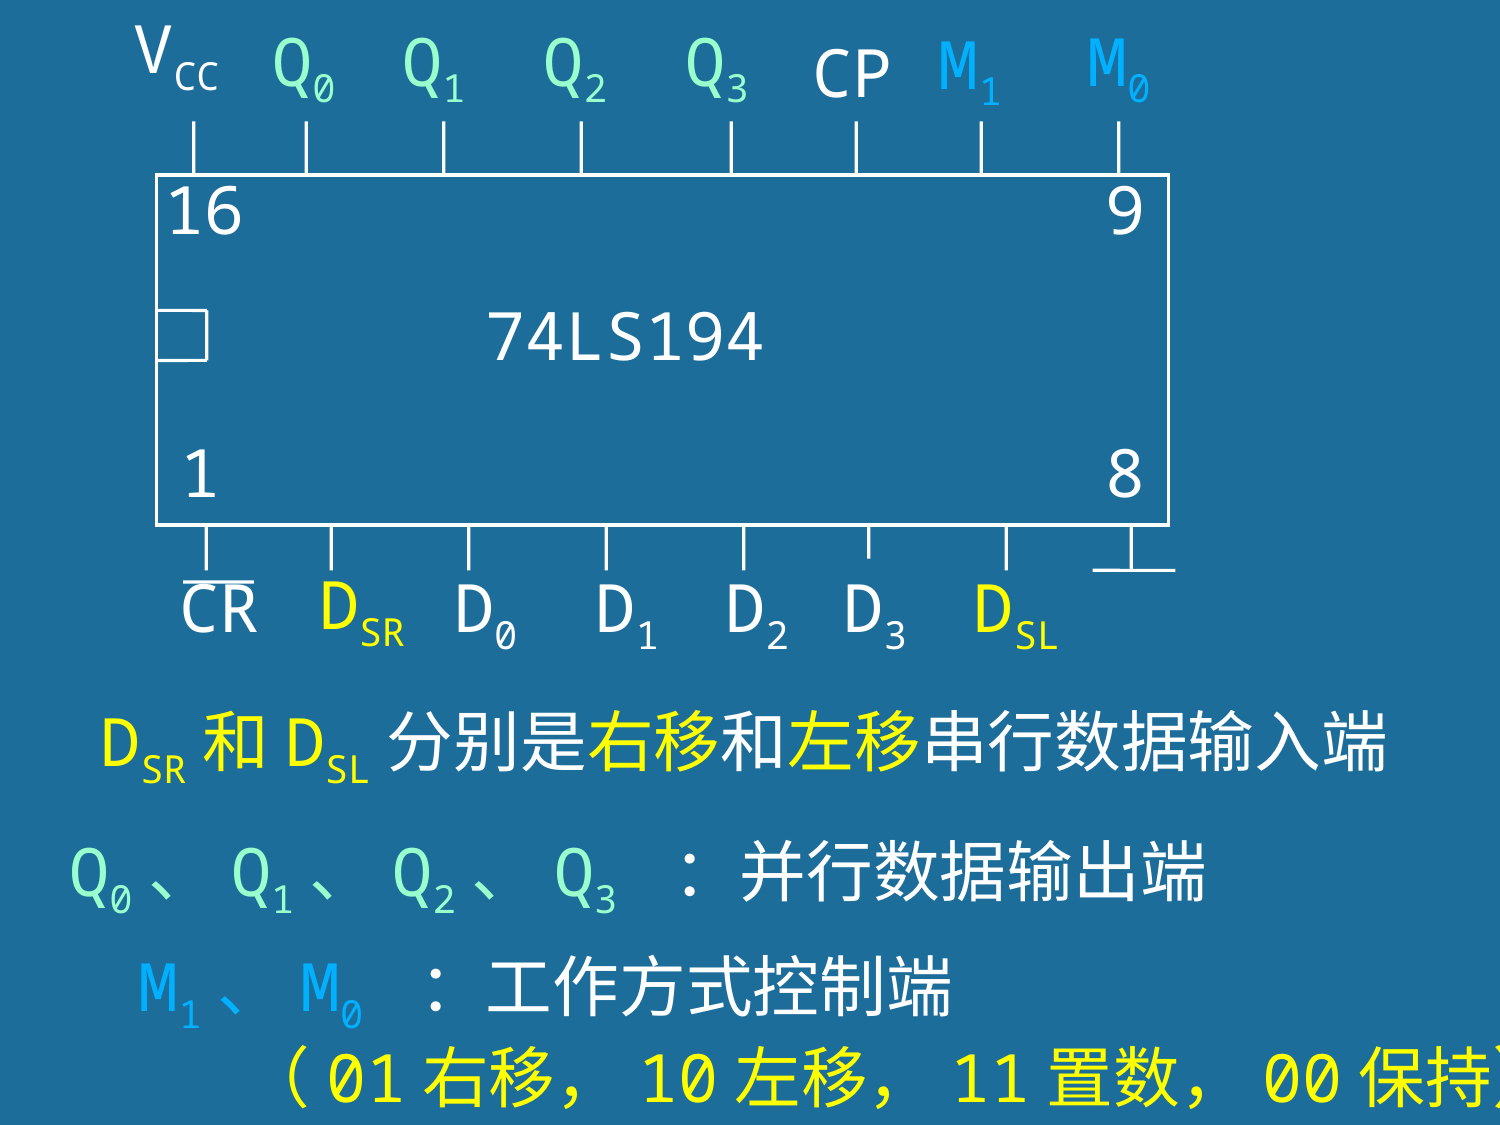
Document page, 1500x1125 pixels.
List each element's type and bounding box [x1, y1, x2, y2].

text_box [123, 937, 1500, 1124]
slide_number [1151, 1025, 1465, 1100]
text_box [387, 11, 480, 118]
text_box [670, 11, 764, 118]
text_box [149, 15, 1176, 665]
text_box [1072, 11, 1166, 118]
text_box [54, 822, 1222, 929]
text_box [118, 0, 350, 118]
text_box [85, 692, 1403, 799]
text_box [529, 11, 622, 118]
text_box [797, 23, 908, 119]
